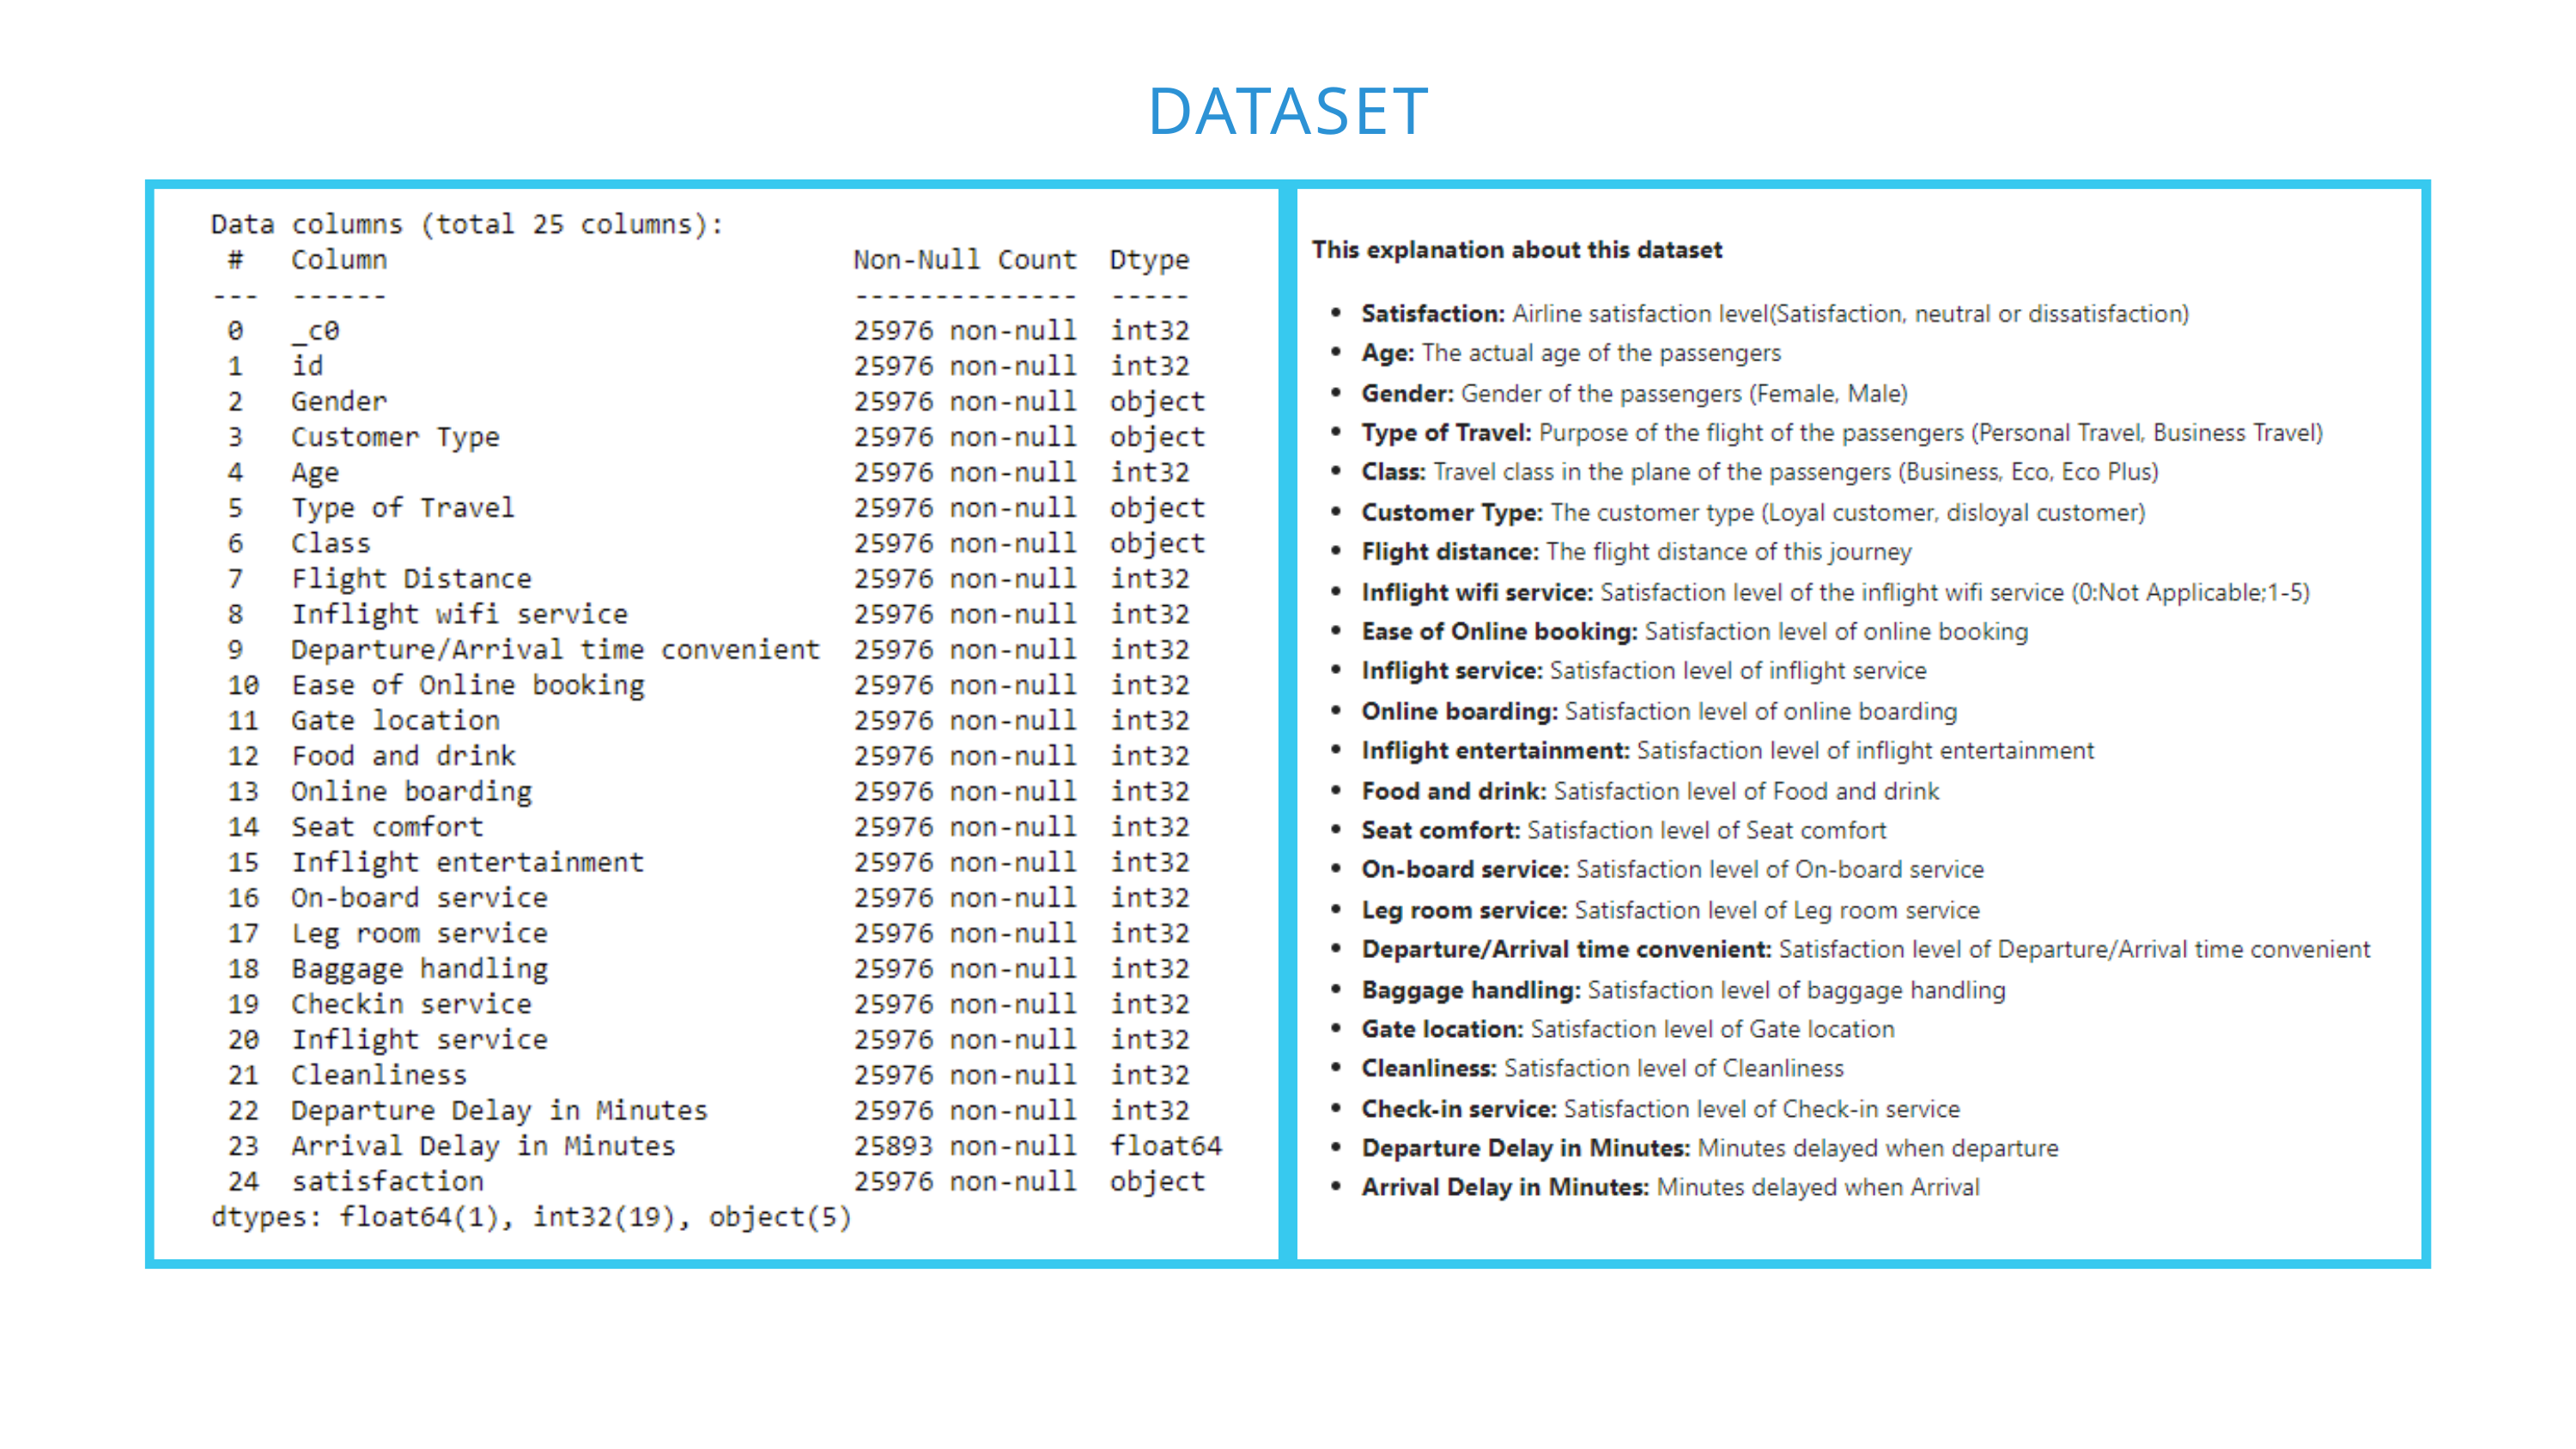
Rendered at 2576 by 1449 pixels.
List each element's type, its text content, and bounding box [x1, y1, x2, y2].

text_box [144, 179, 1287, 1270]
picture [1302, 234, 2417, 1214]
text_box DATASET [906, 63, 1670, 148]
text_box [1287, 179, 2432, 1270]
picture [203, 207, 1230, 1241]
